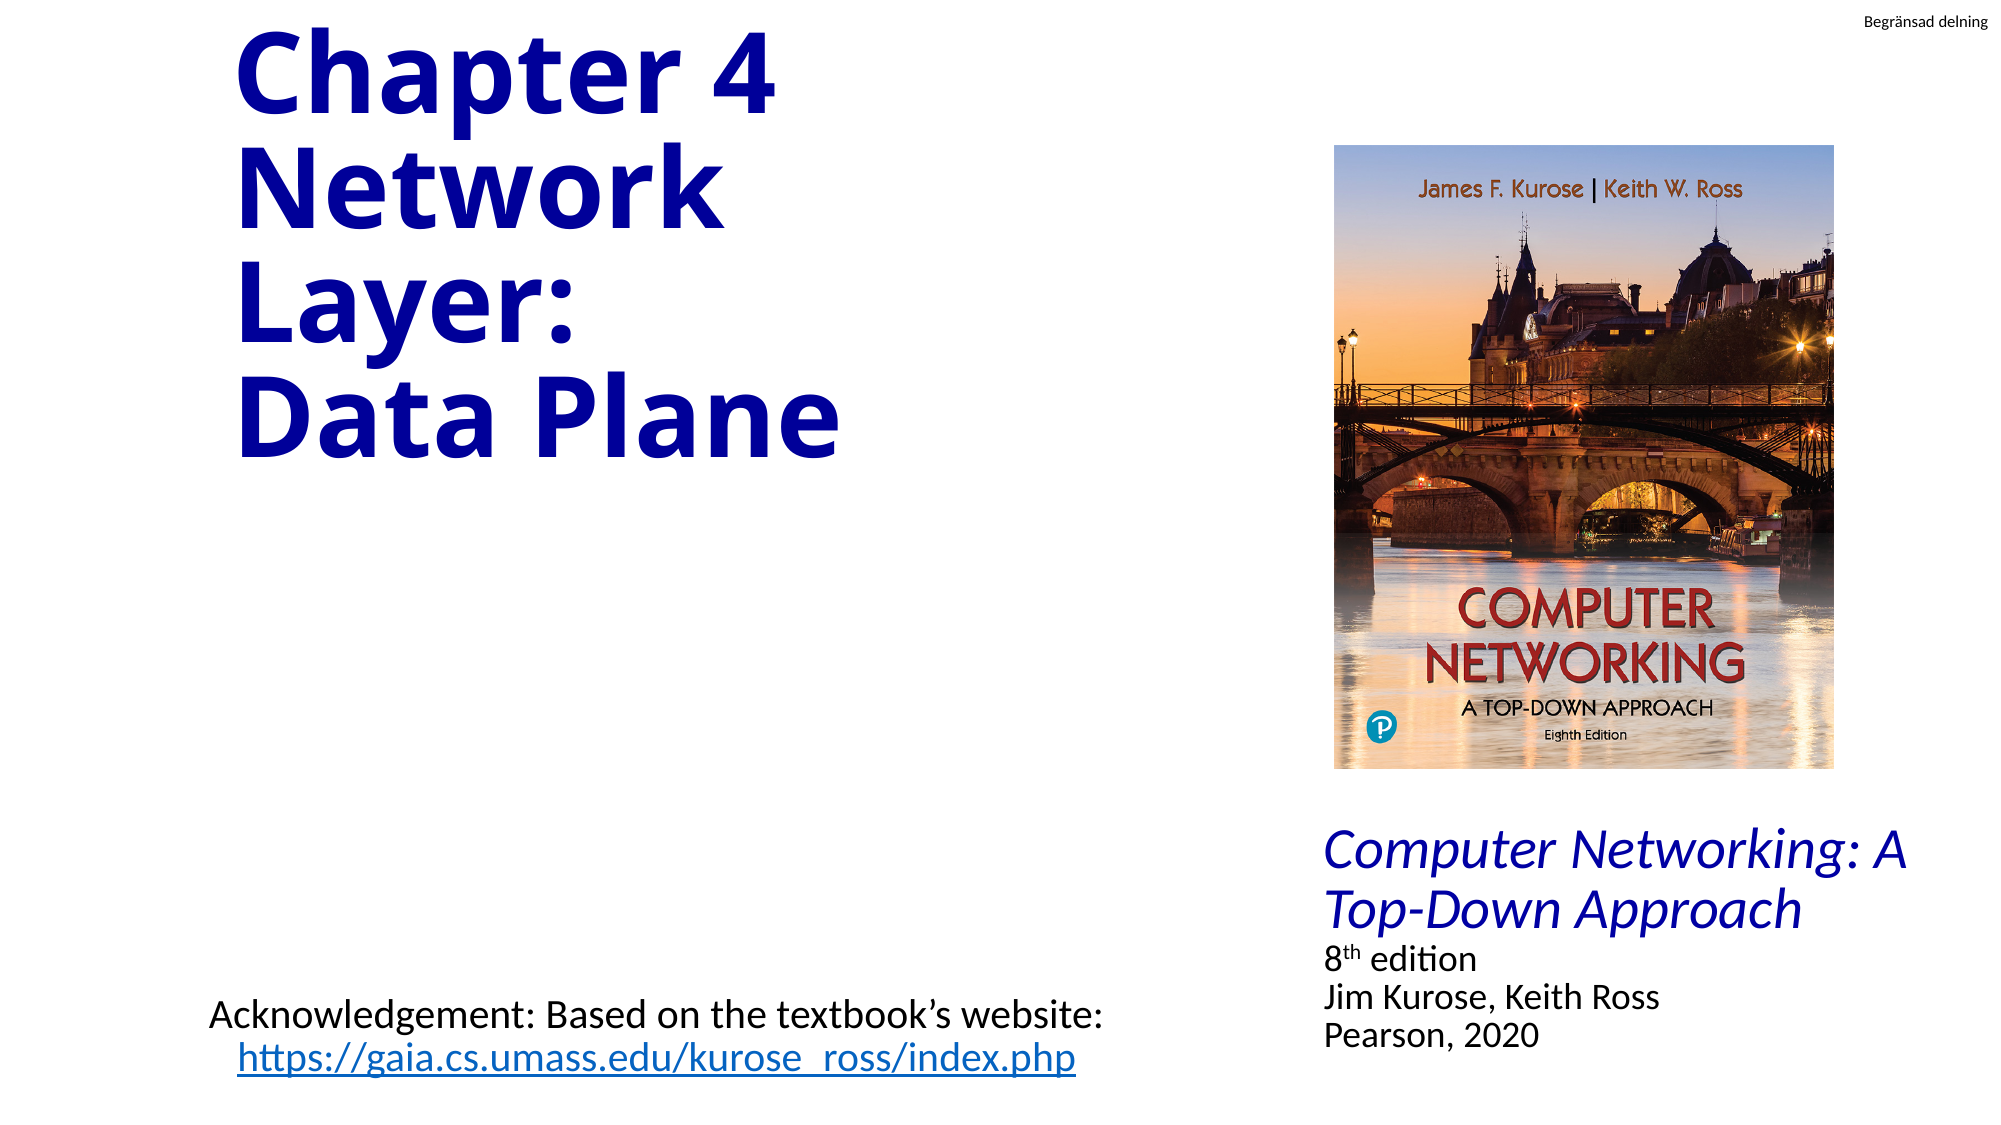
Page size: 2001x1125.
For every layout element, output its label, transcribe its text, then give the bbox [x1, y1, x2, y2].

picture [1334, 145, 1834, 769]
text_box Acknowledgement: Based on the textbook’s website: https://gaia.cs.umass.edu/kurose_ross/index.php [194, 987, 1123, 1088]
text_box Chapter 4 Network Layer: Data Plane [217, 92, 1059, 411]
text_box Computer Networking: A Top-Down Approach 8th edition Jim Kurose, Keith Ross Pearson, 2020 [1309, 703, 1963, 1125]
